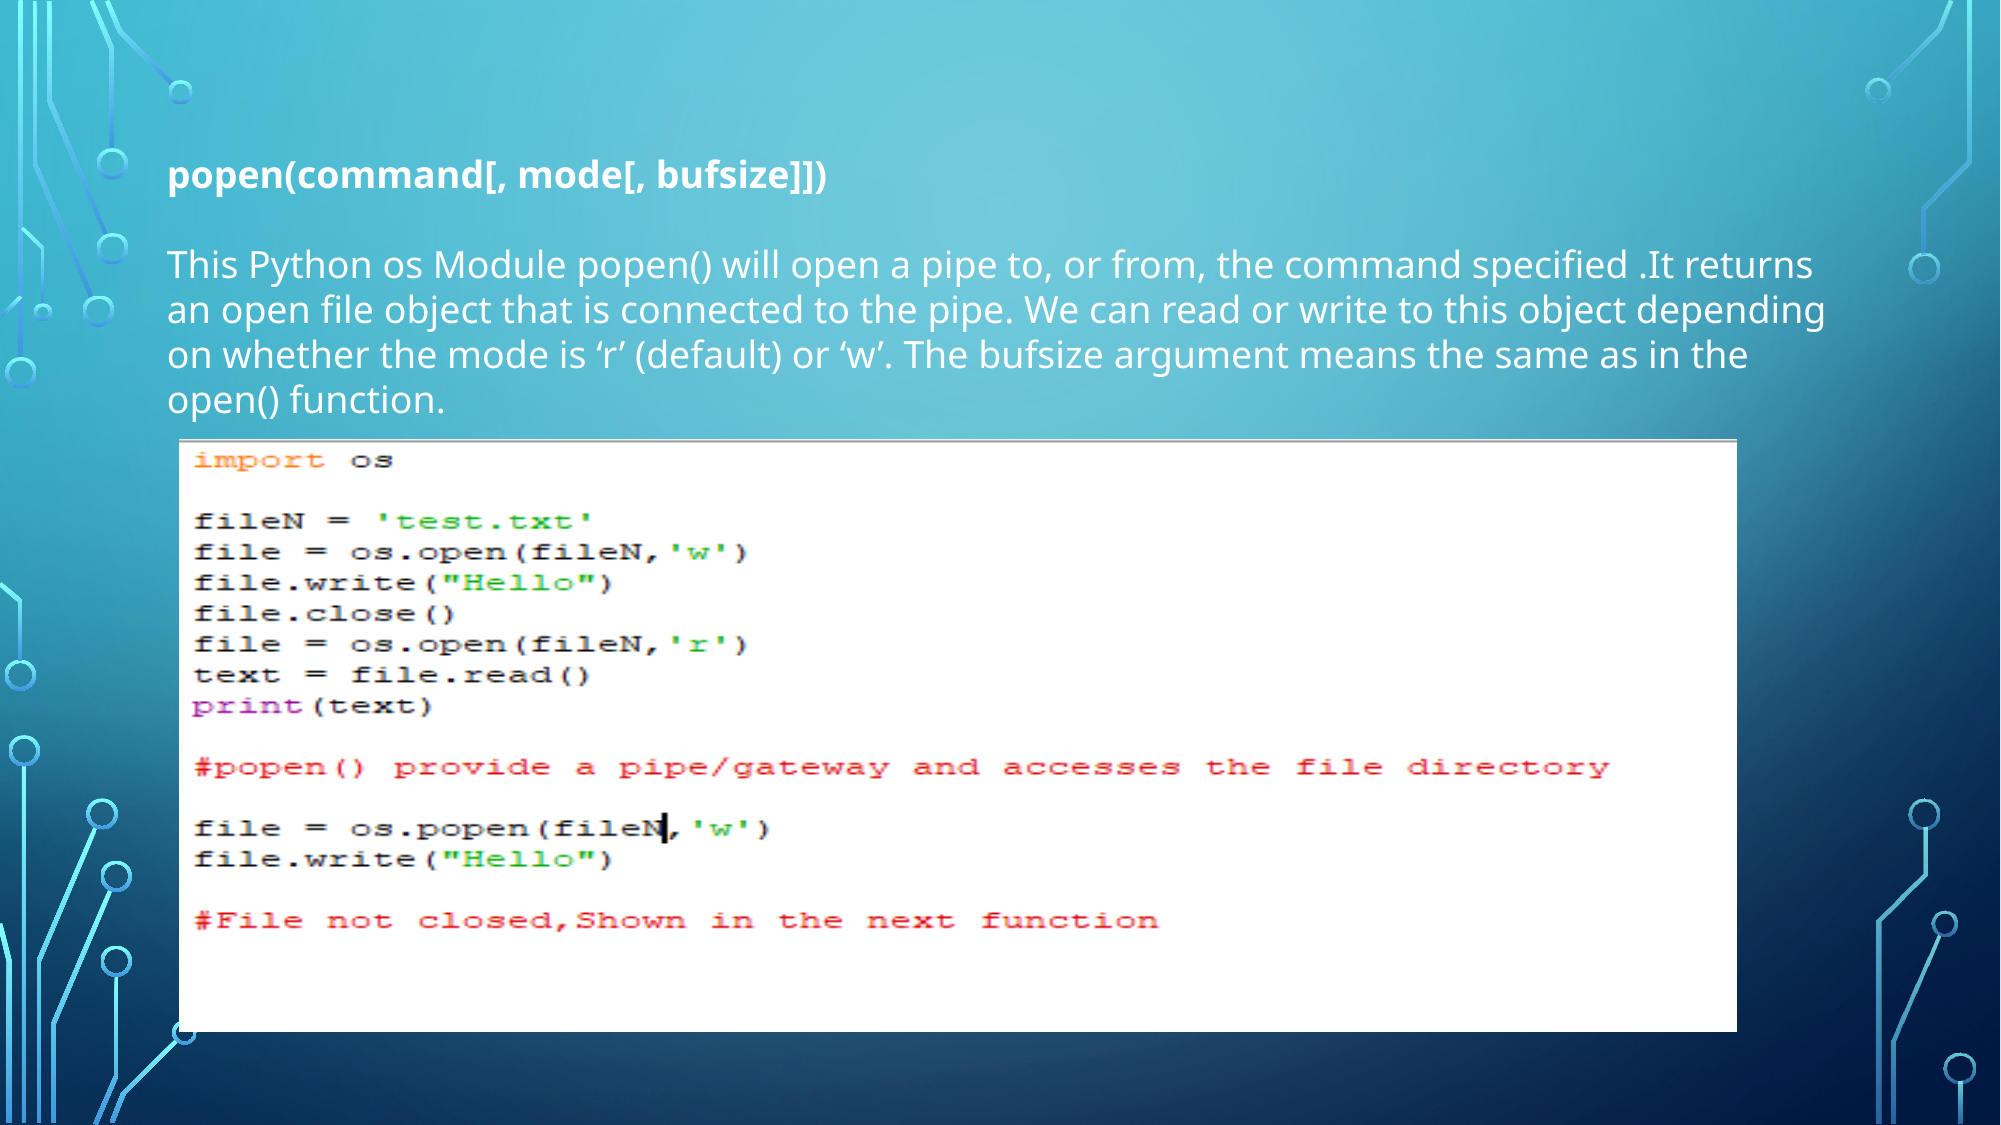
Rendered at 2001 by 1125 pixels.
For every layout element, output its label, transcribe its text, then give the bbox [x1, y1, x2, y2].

text_box popen(command[, mode[, bufsize]]) This Python os Module popen() will open a pipe to, or from, the command specified .It returns an open file object that is connected to the pipe. We can read or write to this object depending on whether the mode is ‘r’ (default) or ‘w’. The bufsize argument means the same as in the open() function. [152, 143, 1880, 428]
picture [179, 438, 1737, 1032]
